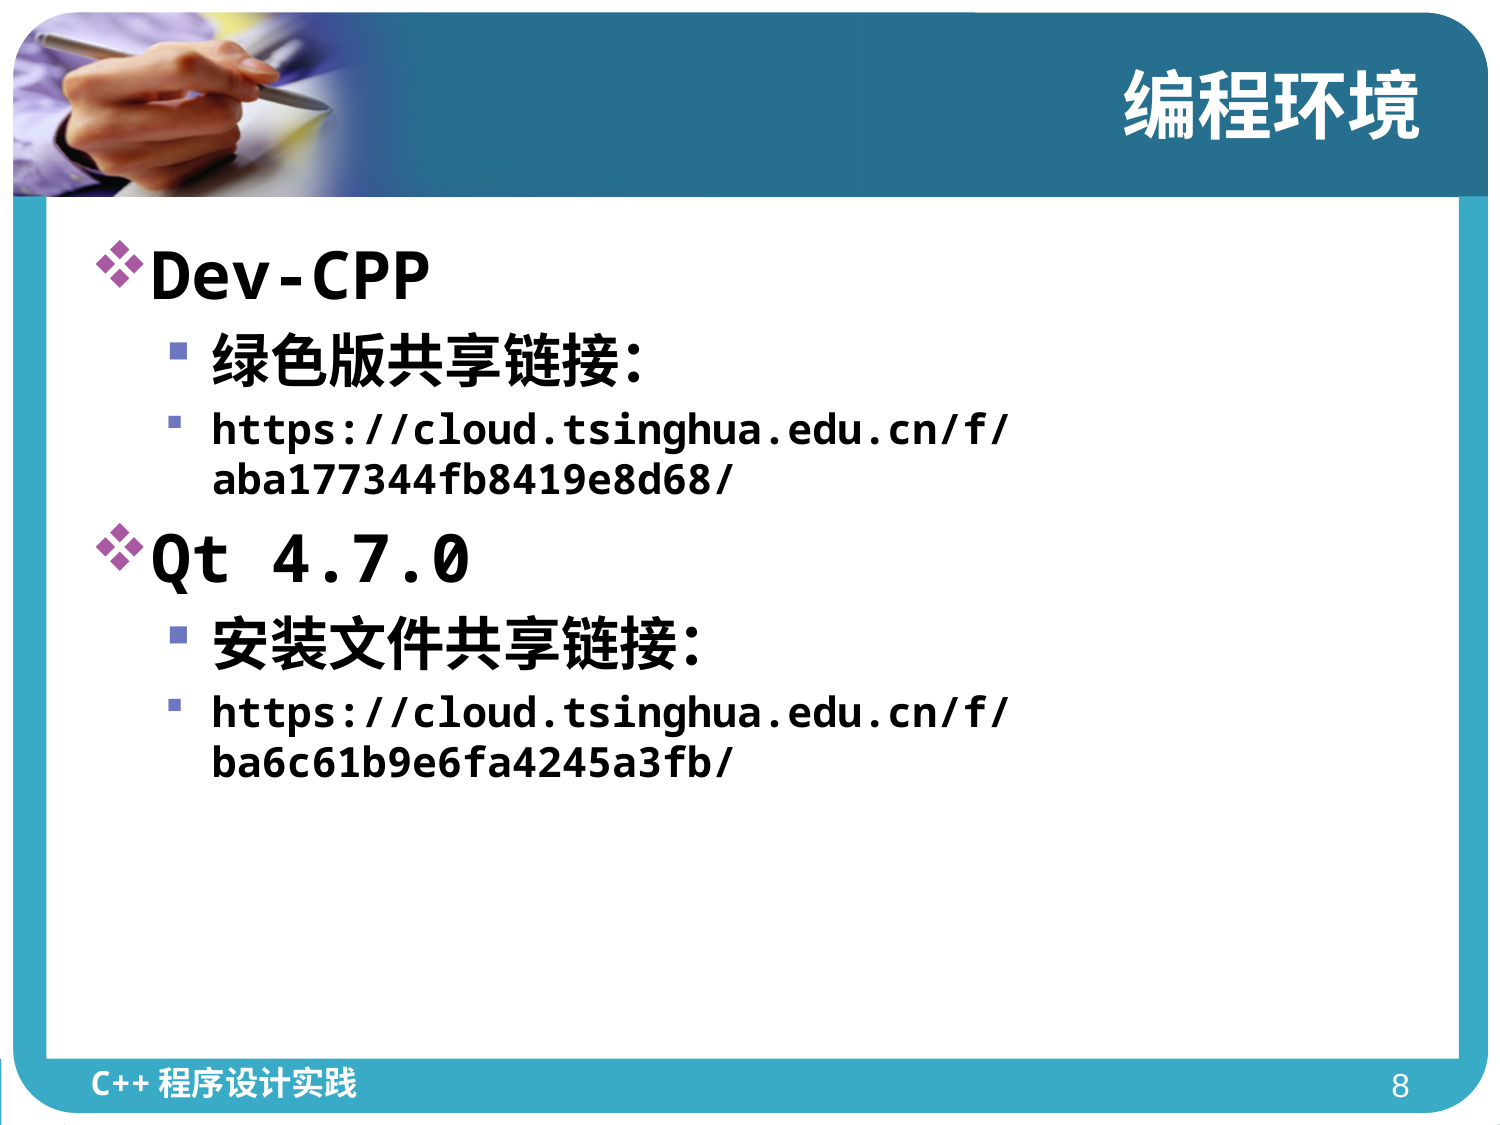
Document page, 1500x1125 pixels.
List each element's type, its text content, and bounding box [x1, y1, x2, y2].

footer C++程序设计实践 [75, 1054, 551, 1114]
picture [14, 13, 1488, 197]
slide_number 8 [1248, 1054, 1425, 1114]
list Dev-CPP 绿色版共享链接： https://cloud.tsinghua.edu.cn/f/aba177344fb8419e8d68/ Qt 4.7.0 安装文件共享链接： https://cloud.tsinghua.edu.cn/f/ba6c61b9e6fa4245a3fb/ [75, 224, 1425, 1038]
title 编程环境 [324, 57, 1438, 150]
